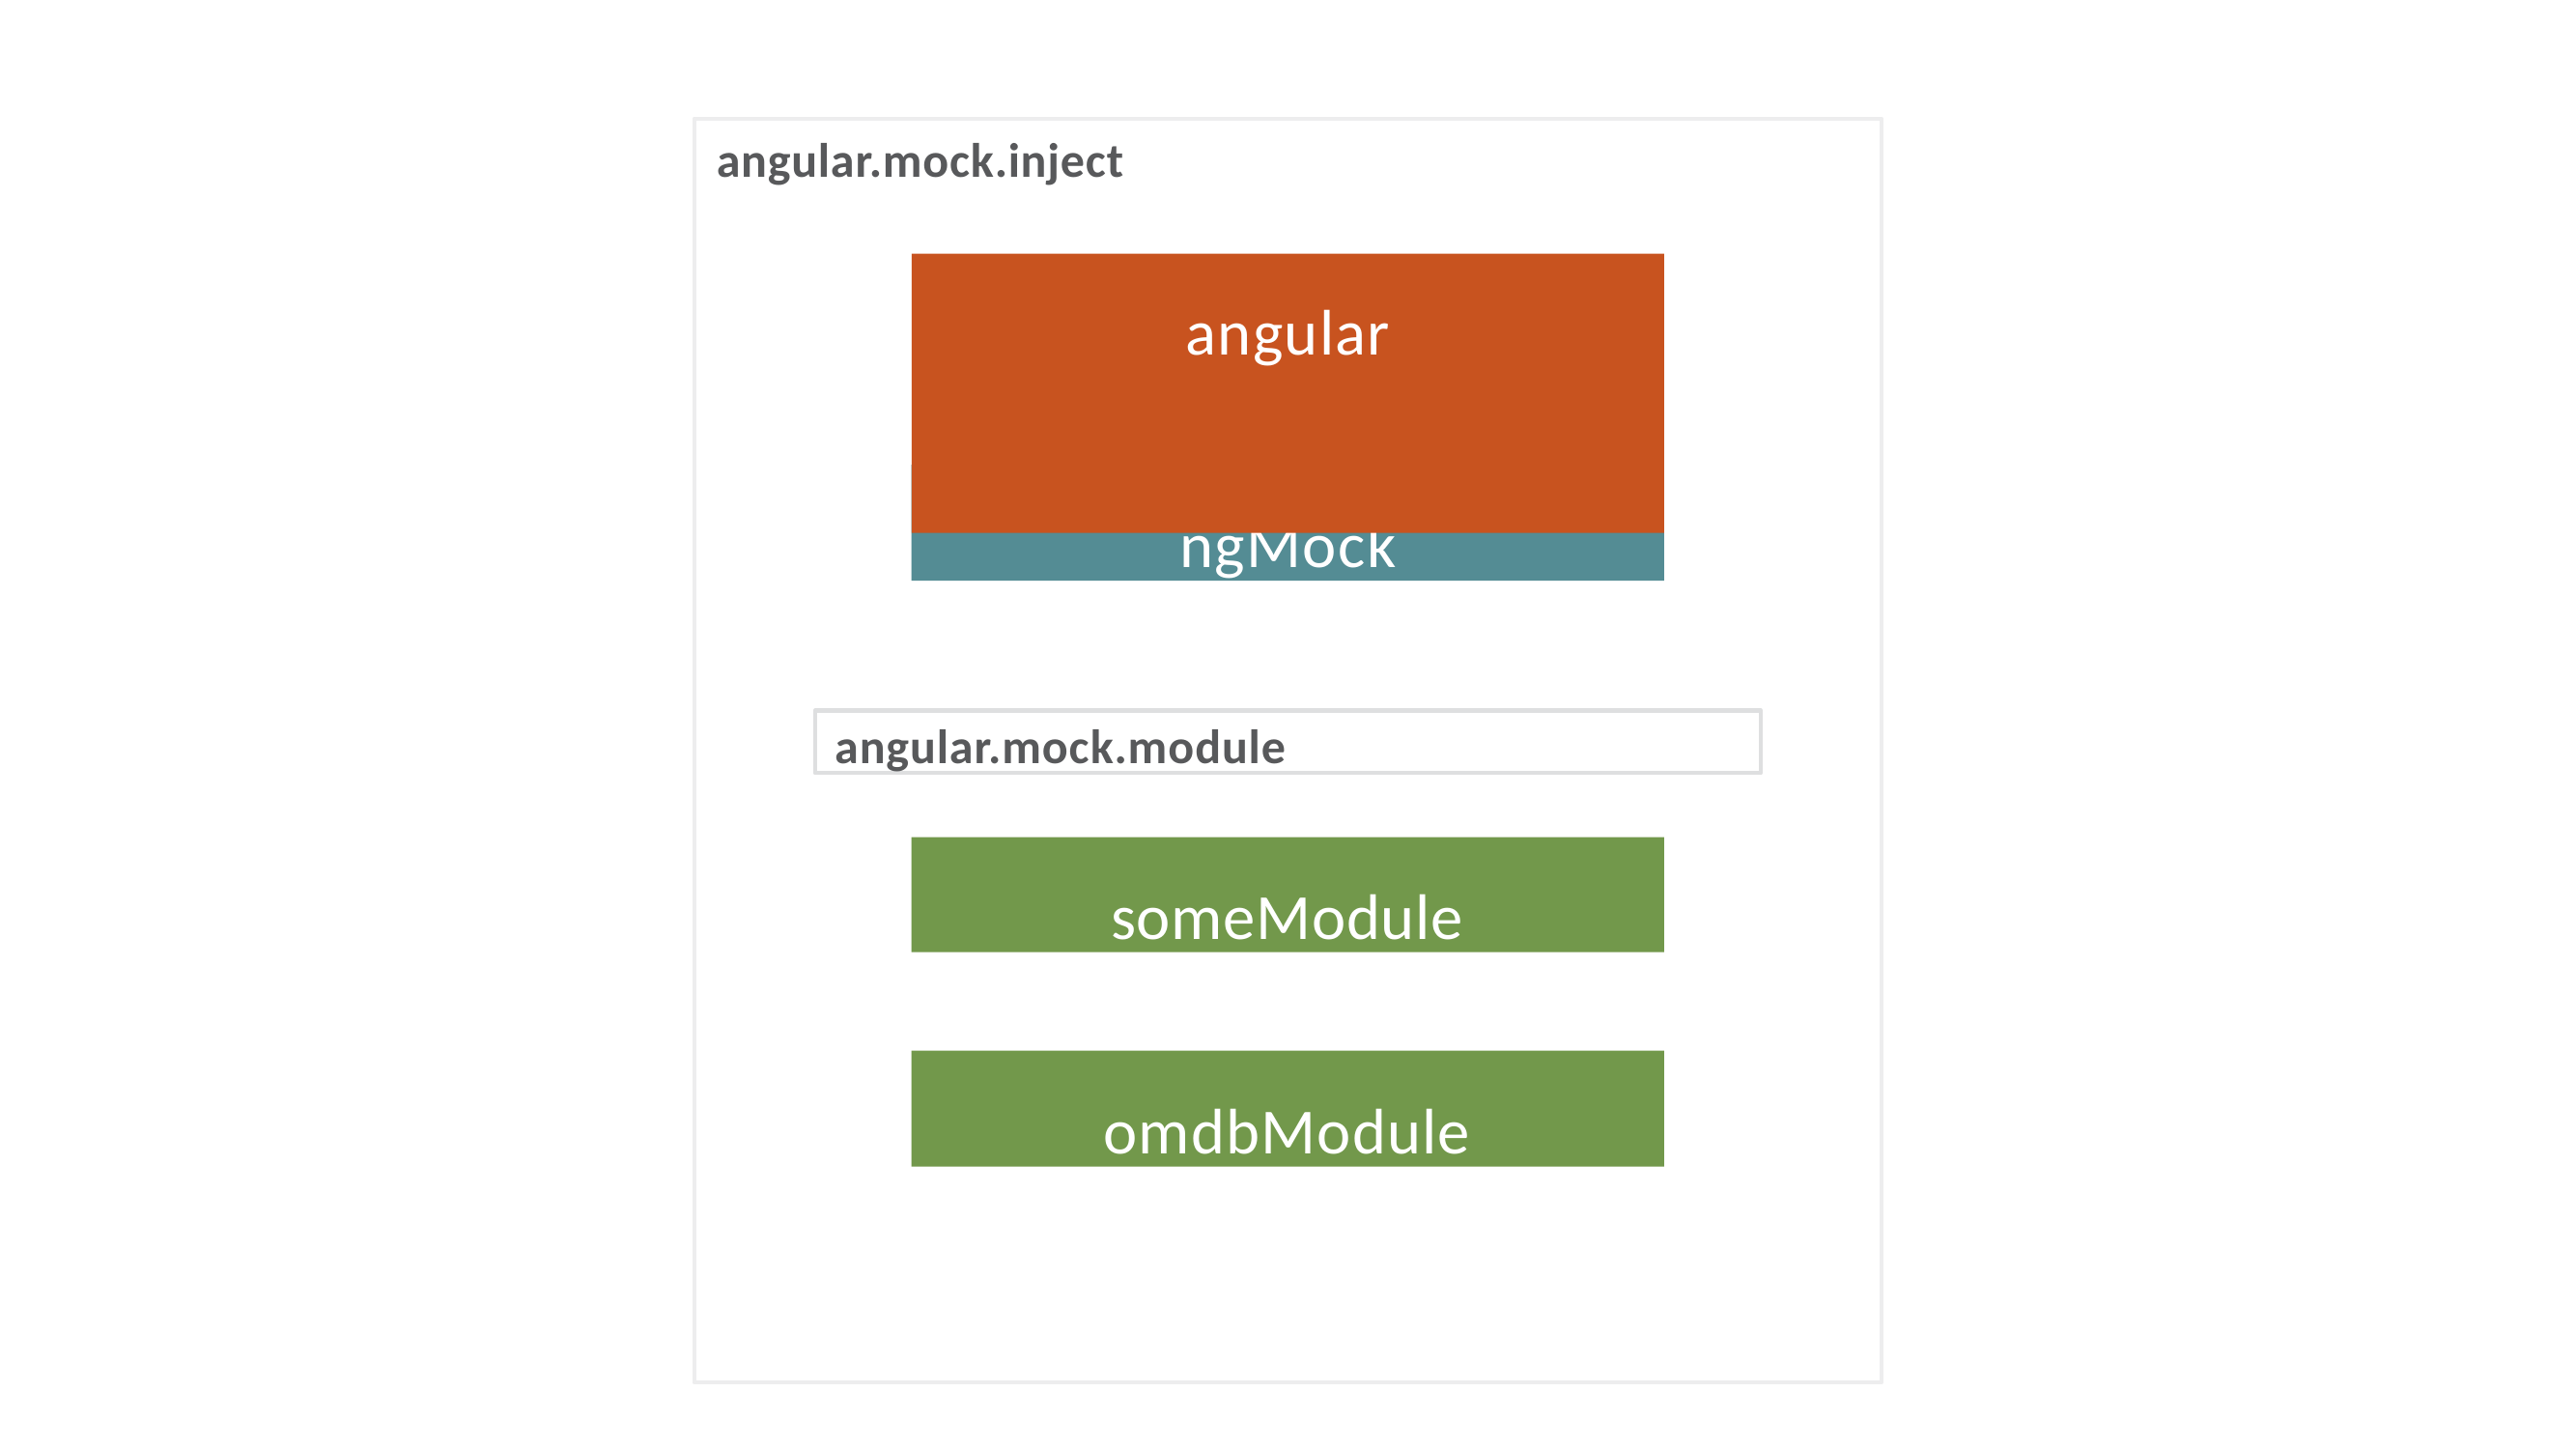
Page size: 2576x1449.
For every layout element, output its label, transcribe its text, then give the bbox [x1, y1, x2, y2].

text_box angular.mock.module [814, 710, 1761, 774]
text_box someModule [911, 837, 1664, 952]
text_box omdbModule [911, 1050, 1664, 1167]
text_box ngMock [911, 533, 1664, 582]
text_box [694, 118, 1882, 1383]
text_box angular.mock.inject [714, 128, 1133, 187]
title angular [911, 253, 1664, 533]
